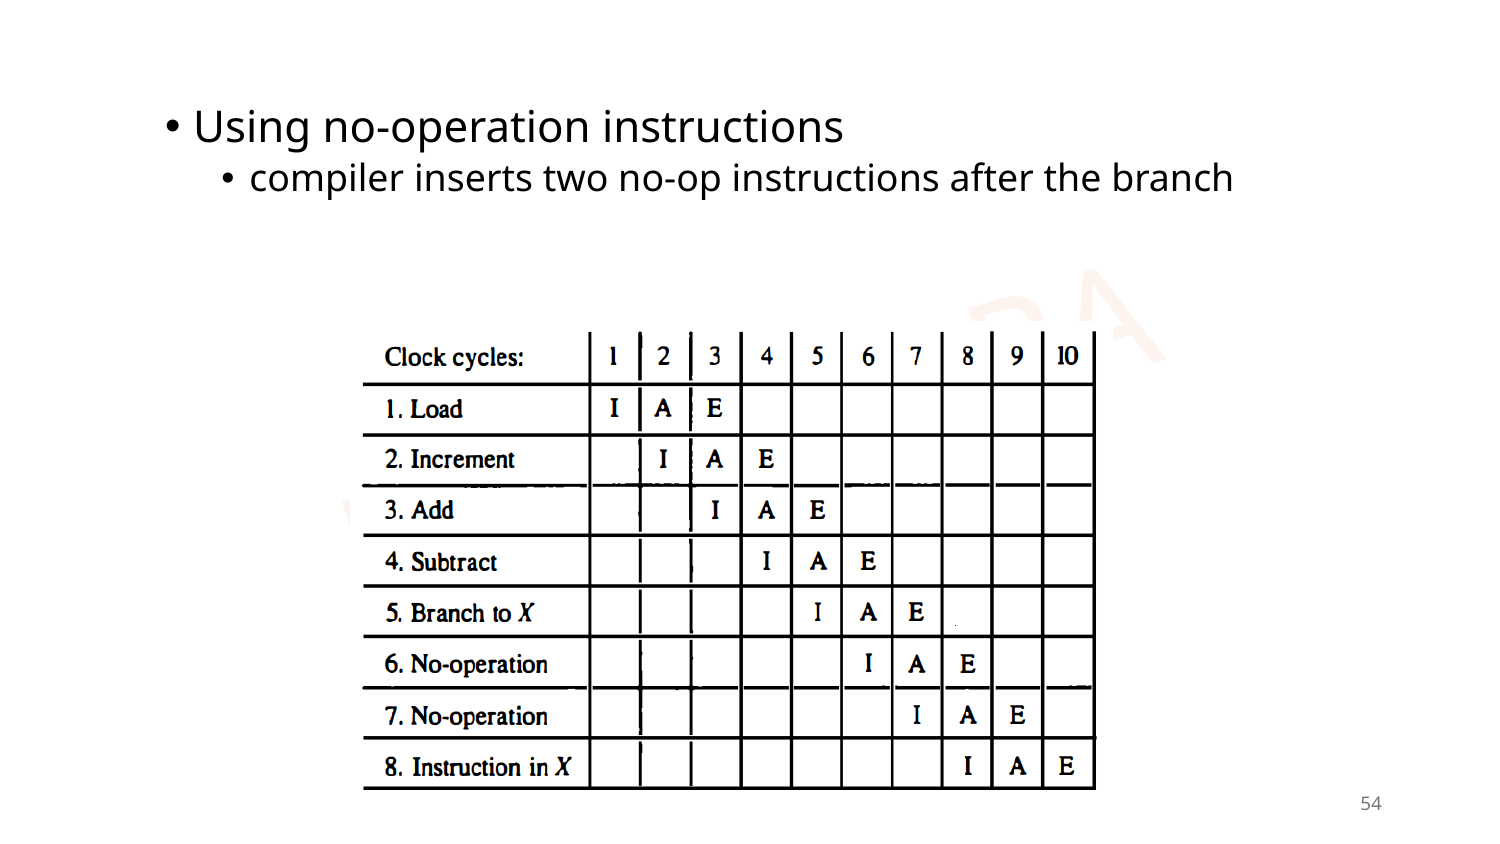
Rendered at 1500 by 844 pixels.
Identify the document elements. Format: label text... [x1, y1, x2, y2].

picture [349, 321, 1113, 803]
slide_number 54 [1059, 782, 1397, 827]
list Using no-operation instructions compiler inserts two no-op instructions after the branch [150, 96, 1425, 741]
